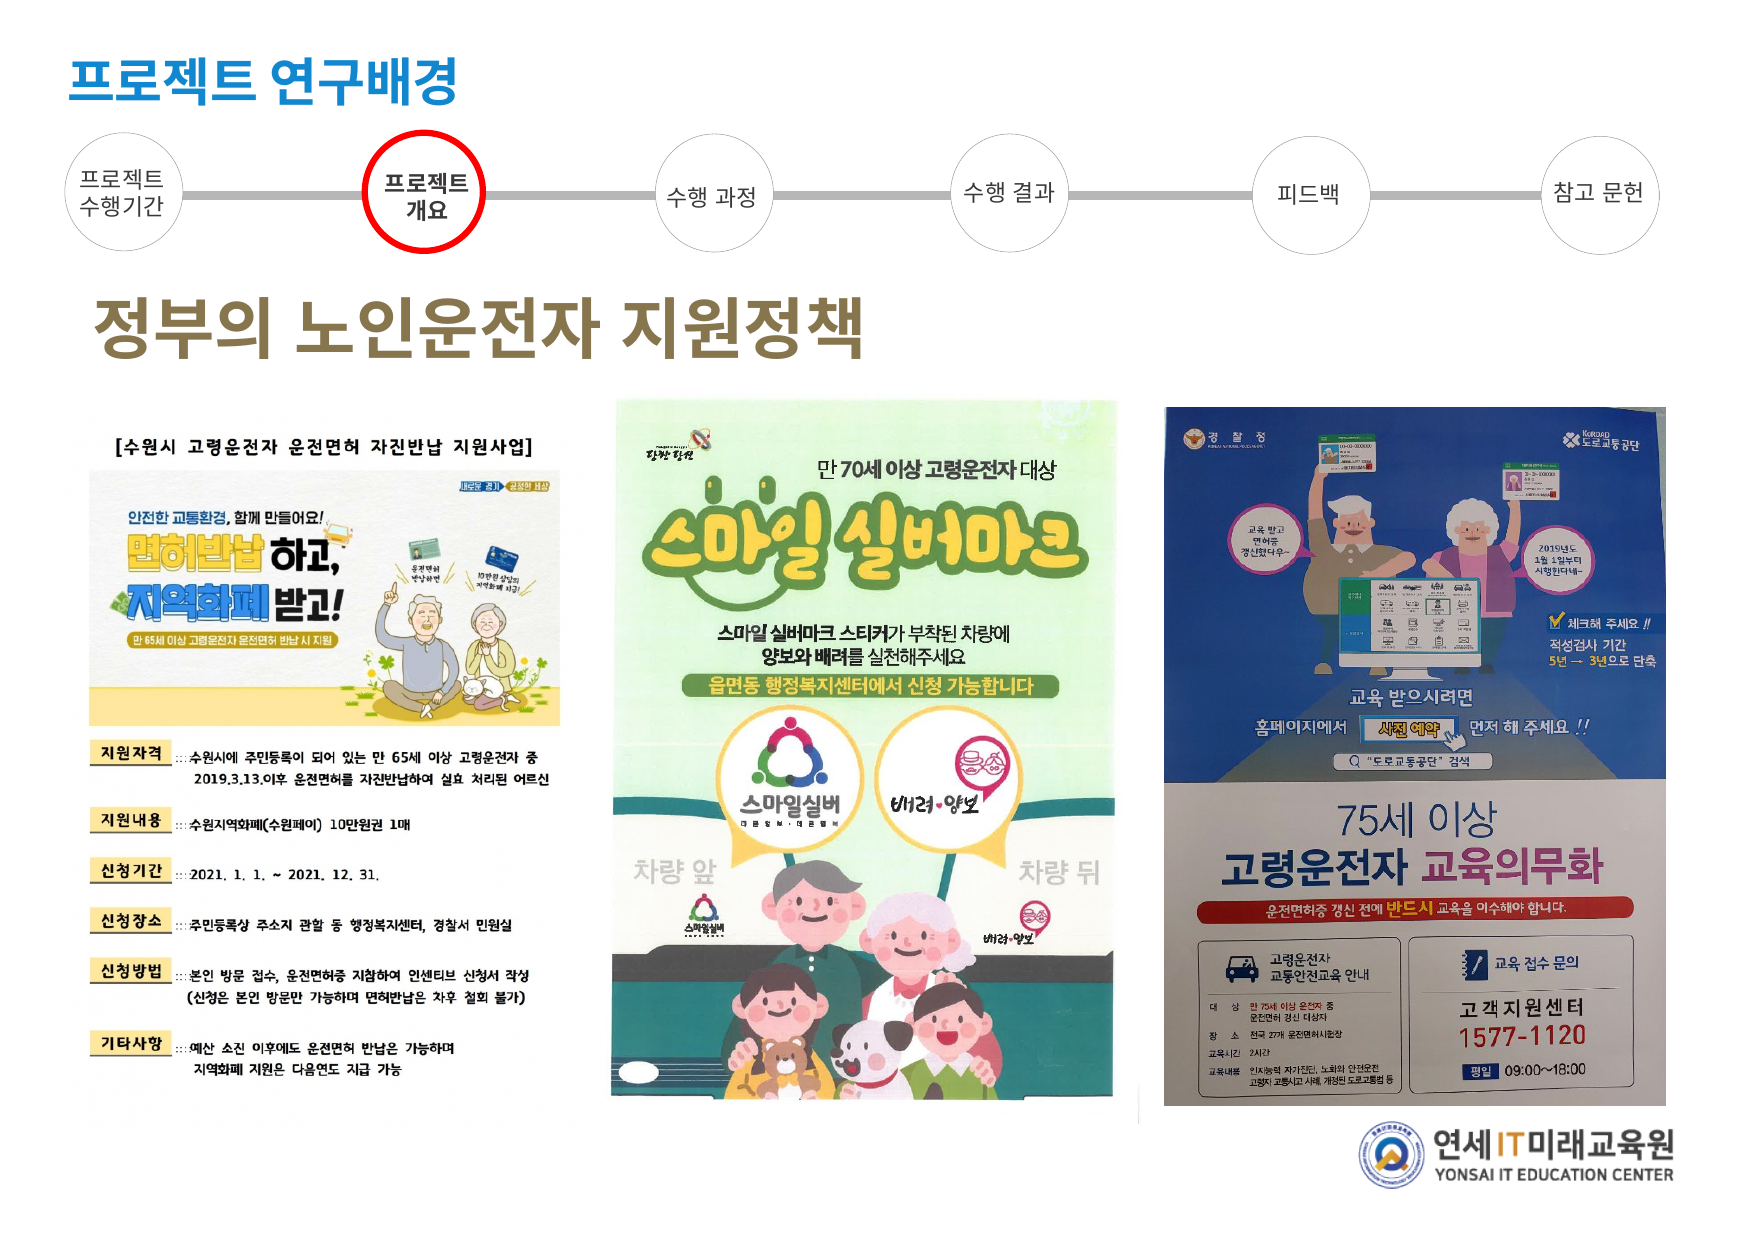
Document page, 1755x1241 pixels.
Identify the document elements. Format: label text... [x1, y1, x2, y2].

text_box 프로젝트 개요 [364, 209, 490, 232]
text_box 수행 과정 [635, 175, 789, 182]
text_box [659, 218, 769, 254]
text_box 수행 결과 [936, 171, 1083, 182]
picture [1358, 1121, 1684, 1189]
text_box 참고 문헌 [1515, 171, 1684, 214]
text_box 프로젝트 수행기간 [64, 157, 190, 228]
picture [1164, 407, 1666, 1106]
picture [64, 400, 583, 1133]
text_box [1545, 135, 1656, 171]
text_box [379, 232, 469, 252]
text_box [953, 132, 1066, 171]
text_box 수행 결과 [936, 209, 1083, 214]
text_box [1255, 135, 1368, 173]
picture [589, 345, 1143, 1126]
text_box [657, 132, 772, 175]
text_box [75, 228, 172, 252]
text_box [74, 131, 173, 157]
text_box [953, 214, 1066, 254]
text_box 수행 과정 [635, 209, 789, 218]
text_box [1543, 214, 1658, 256]
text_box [69, 182, 1660, 209]
text_box 프로젝트 연구배경 [52, 42, 803, 120]
text_box [1254, 216, 1368, 256]
text_box [371, 131, 477, 162]
text_box 피드백 [1246, 173, 1372, 182]
text_box 정부의 노인운전자 지원정책 [77, 279, 965, 375]
text_box 피드백 [1246, 209, 1372, 216]
text_box 프로젝트 개요 [364, 162, 490, 182]
